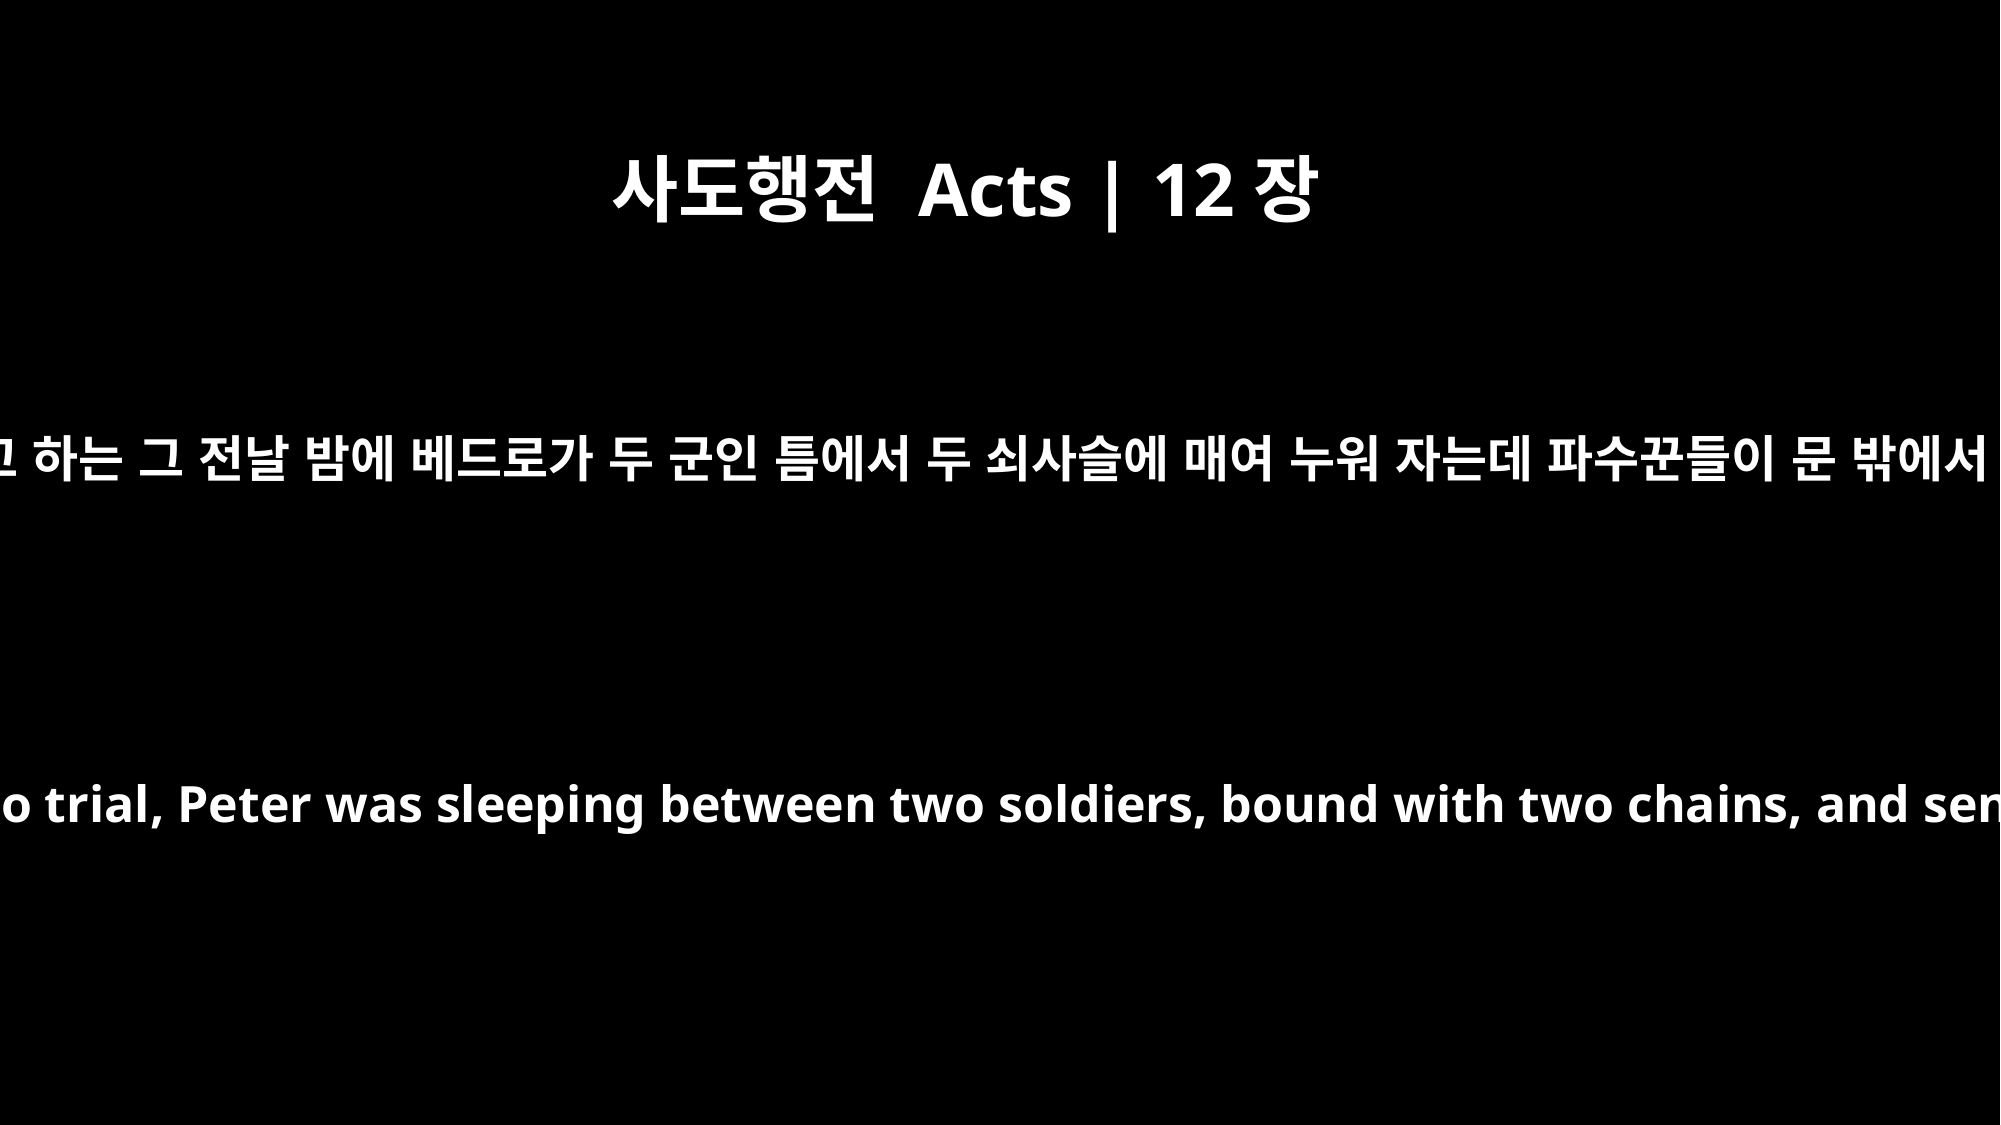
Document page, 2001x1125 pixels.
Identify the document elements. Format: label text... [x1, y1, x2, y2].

text_box 6 헤롯이 잡아 내려고 하는 그 전날 밤에 베드로가 두 군인 틈에서 두 쇠사슬에 매여 누워 자는데 파수꾼들이 문 밖에서 옥을 지키더니 [0, 359, 2000, 495]
text_box The night before Herod was to bring him to trial, Peter was sleeping between two soldiers, bound with two chains, and sentries stood guard at the entrance. [0, 764, 2000, 840]
text_box 사도행전 Acts | 12장 [596, 136, 1336, 239]
